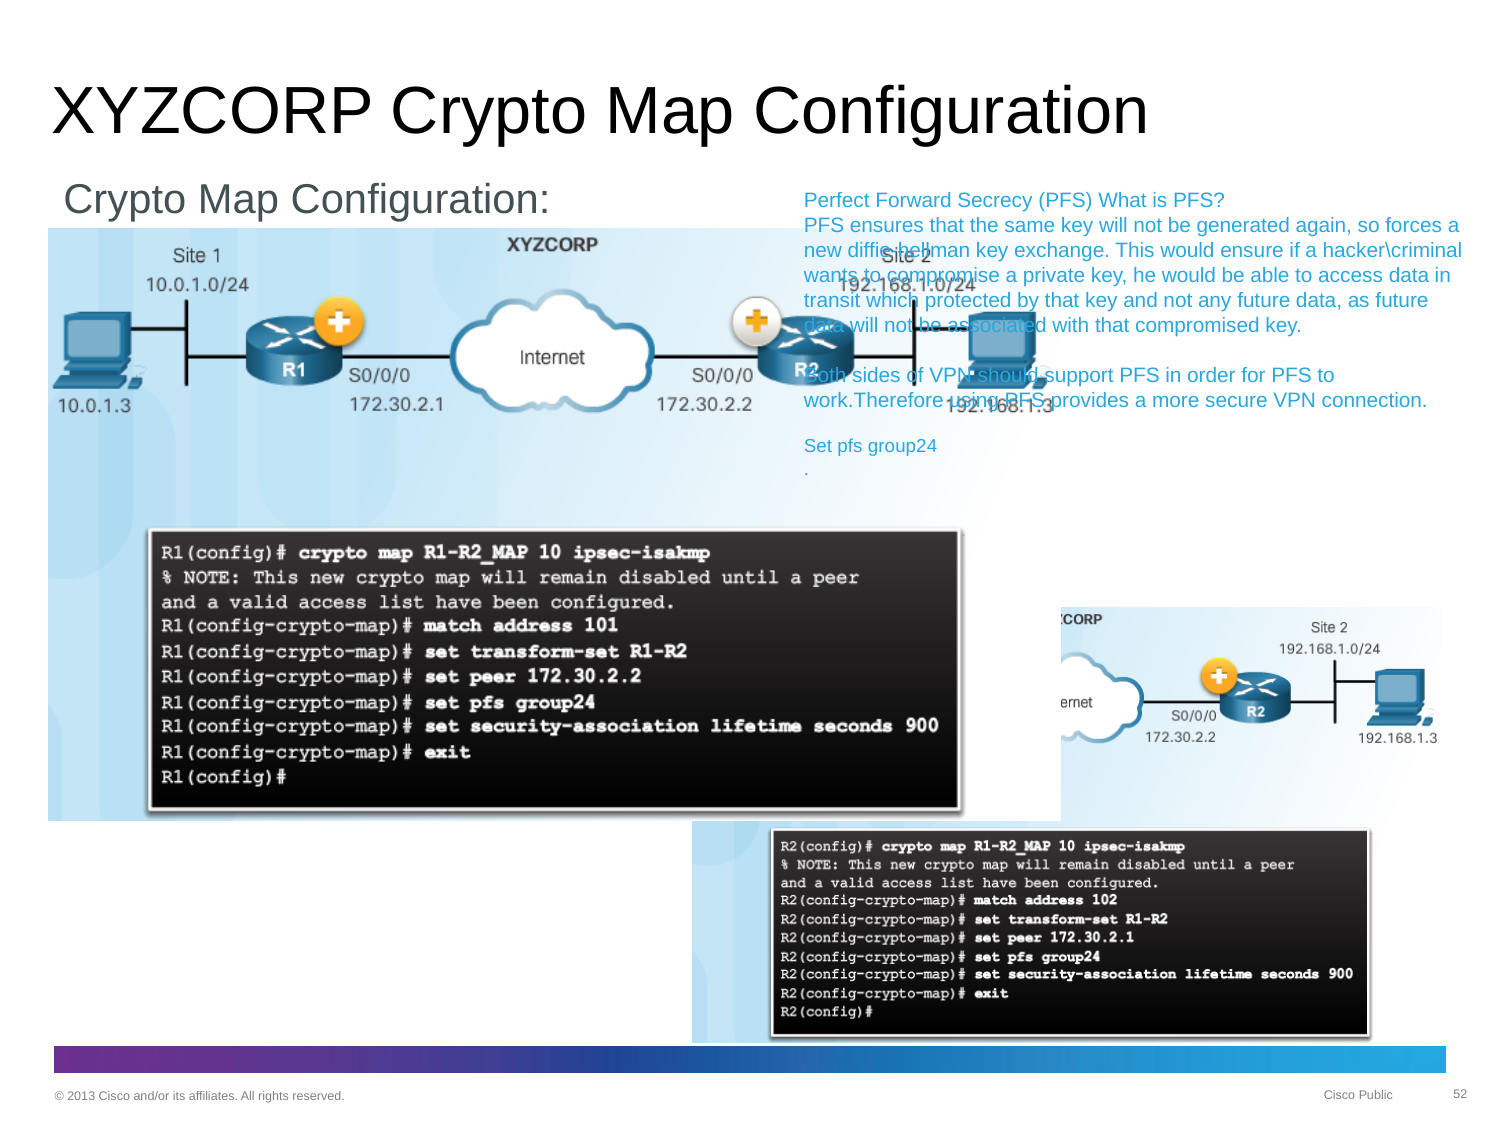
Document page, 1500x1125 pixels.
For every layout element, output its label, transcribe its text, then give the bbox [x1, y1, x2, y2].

title XYZCORP Crypto Map Configuration [37, 17, 1447, 155]
text_box Perfect Forward Secrecy (PFS) What is PFS? PFS ensures that the same key will not be generated again, so forces a new diffie-hellman key exchange. This would ensure if a hacker\criminal wants to compromise a private key, he would be able to access data in transit which protected by that key and not any future data, as future data will not be associated with that compromised key. Both sides of VPN should support PFS in order for PFS to work.Therefore using PFS provides a more secure VPN connection. Set pfs group24 . [789, 179, 1486, 532]
picture [54, 1046, 1446, 1073]
picture [48, 228, 1443, 1043]
text_box Crypto Map Configuration: [48, 168, 1424, 228]
